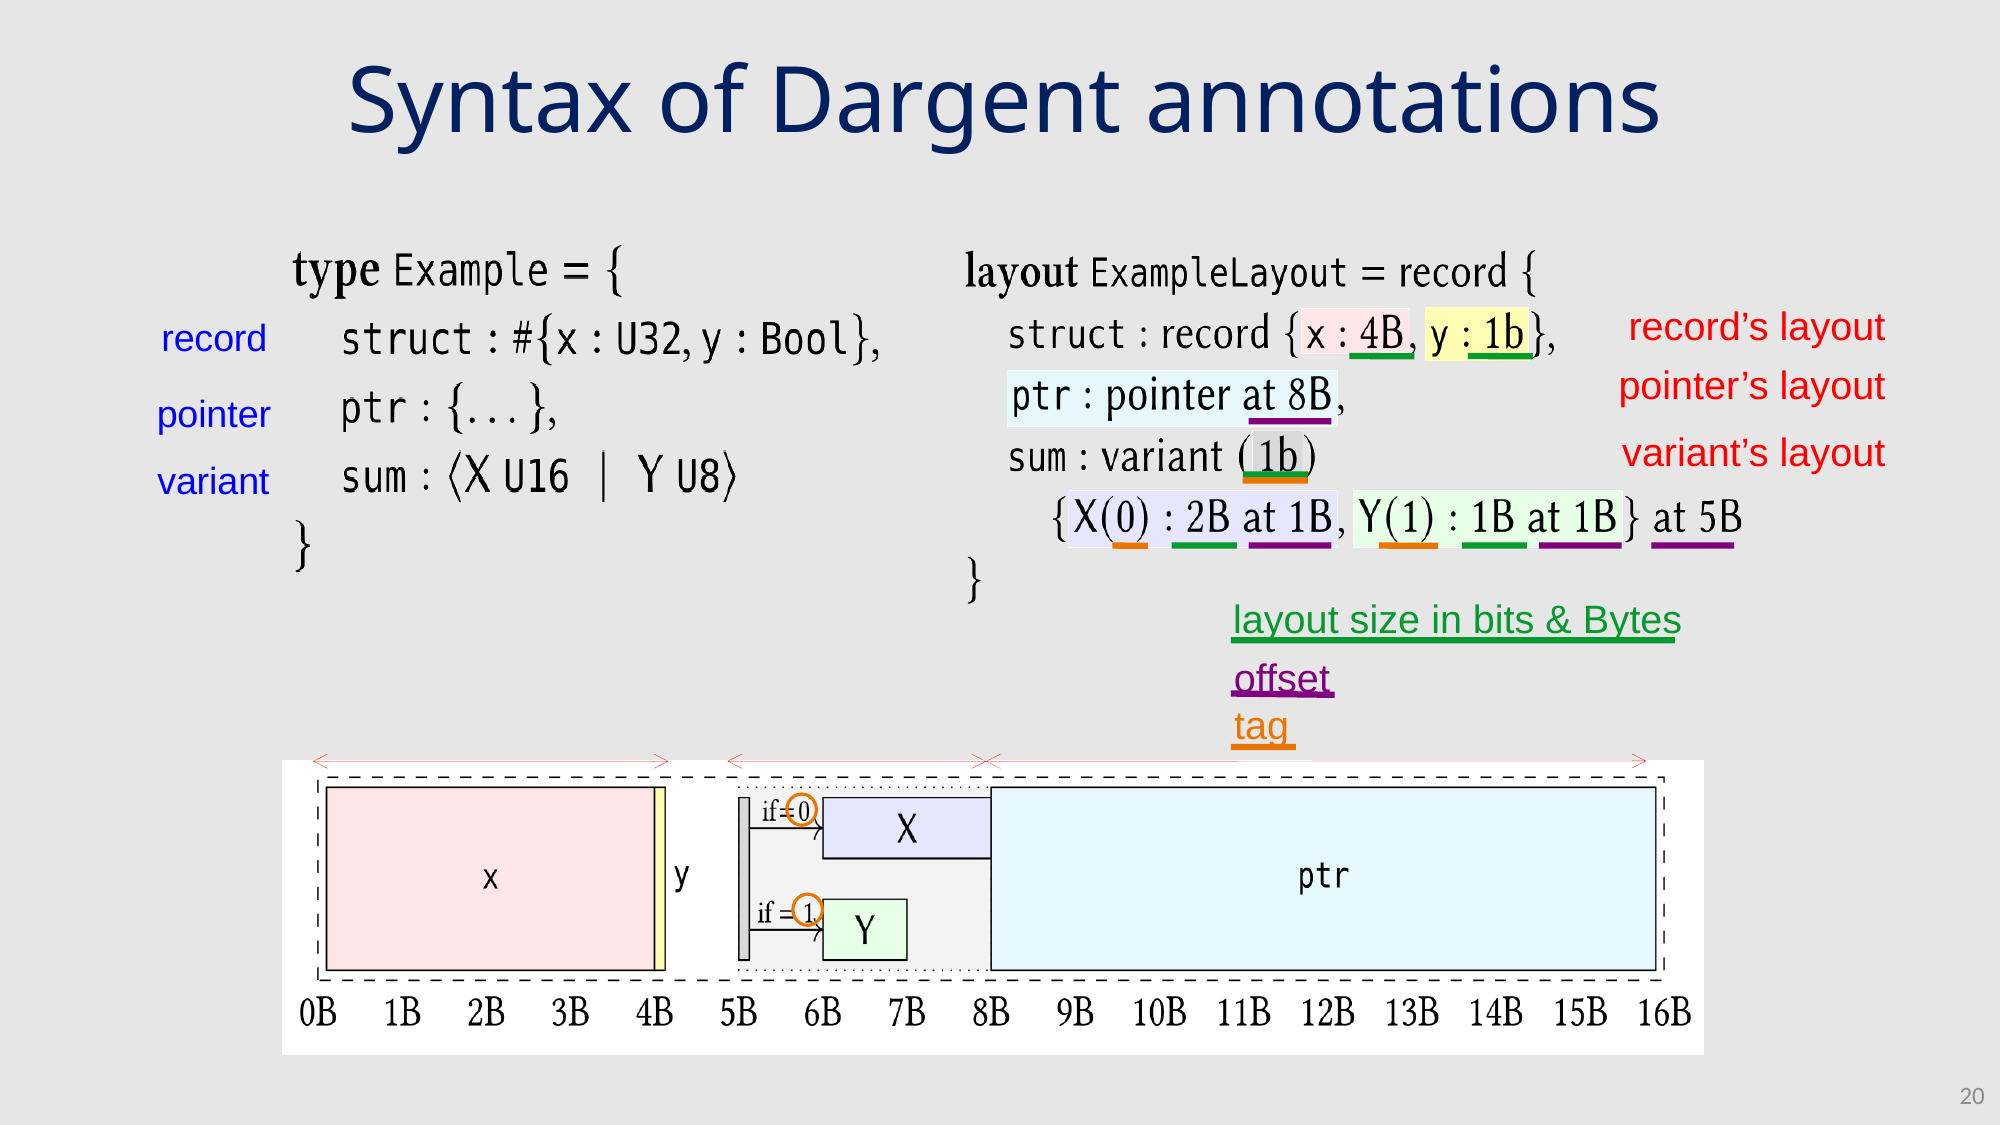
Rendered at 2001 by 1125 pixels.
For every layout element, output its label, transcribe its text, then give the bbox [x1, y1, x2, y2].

text_box record’s layout [1758, 293, 1901, 352]
text_box variant [142, 449, 283, 510]
text_box record [135, 306, 283, 367]
slide_number 20 [1550, 1065, 2000, 1125]
text_box tag [1219, 692, 1489, 756]
picture [283, 239, 887, 585]
picture [282, 760, 1704, 1055]
picture [943, 243, 1758, 614]
text_box Syntax of Dargent annotations [17, 0, 1995, 212]
text_box pointer [142, 382, 283, 442]
text_box pointer’s layout [1758, 352, 1901, 415]
text_box variant’s layout [1758, 419, 1901, 483]
text_box layout size in bits & Bytes [1207, 586, 1793, 649]
text_box offset [1219, 645, 1489, 692]
